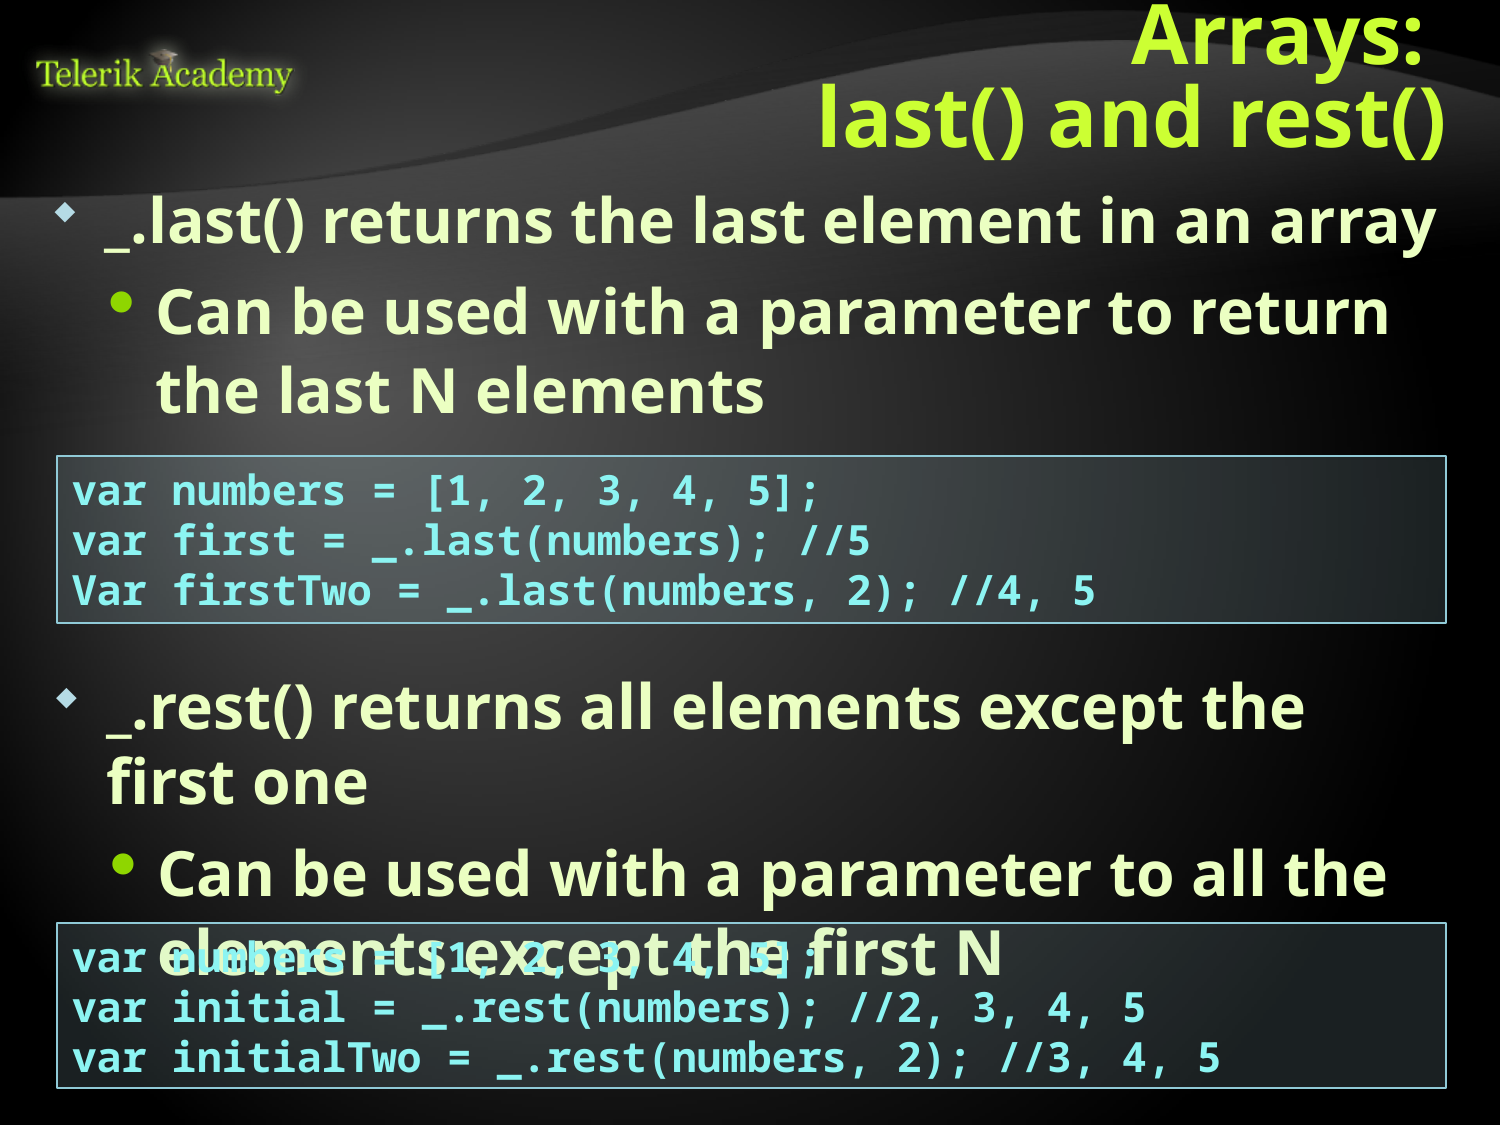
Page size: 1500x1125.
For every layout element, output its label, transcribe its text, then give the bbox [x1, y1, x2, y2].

list _.last() returns the last element in an array Can be used with a parameter to return the last N elements [37, 173, 1463, 437]
list var numbers = [1, 2, 3, 4, 5]; var first = _.last(numbers); //5 Var firstTwo = _.last(numbers, 2); //4, 5 [56, 455, 1447, 624]
picture [0, 0, 1500, 1125]
text_box _.rest() returns all elements except the first one Can be used with a parameter to all the elements except the first N [39, 659, 1465, 996]
text_box var numbers = [1, 2, 3, 4, 5]; var initial = _.rest(numbers); //2, 3, 4, 5 var initialTwo = _.rest(numbers, 2); //3, 4, 5 [57, 923, 1447, 1088]
title Arrays: last() and rest() [300, 12, 1463, 150]
